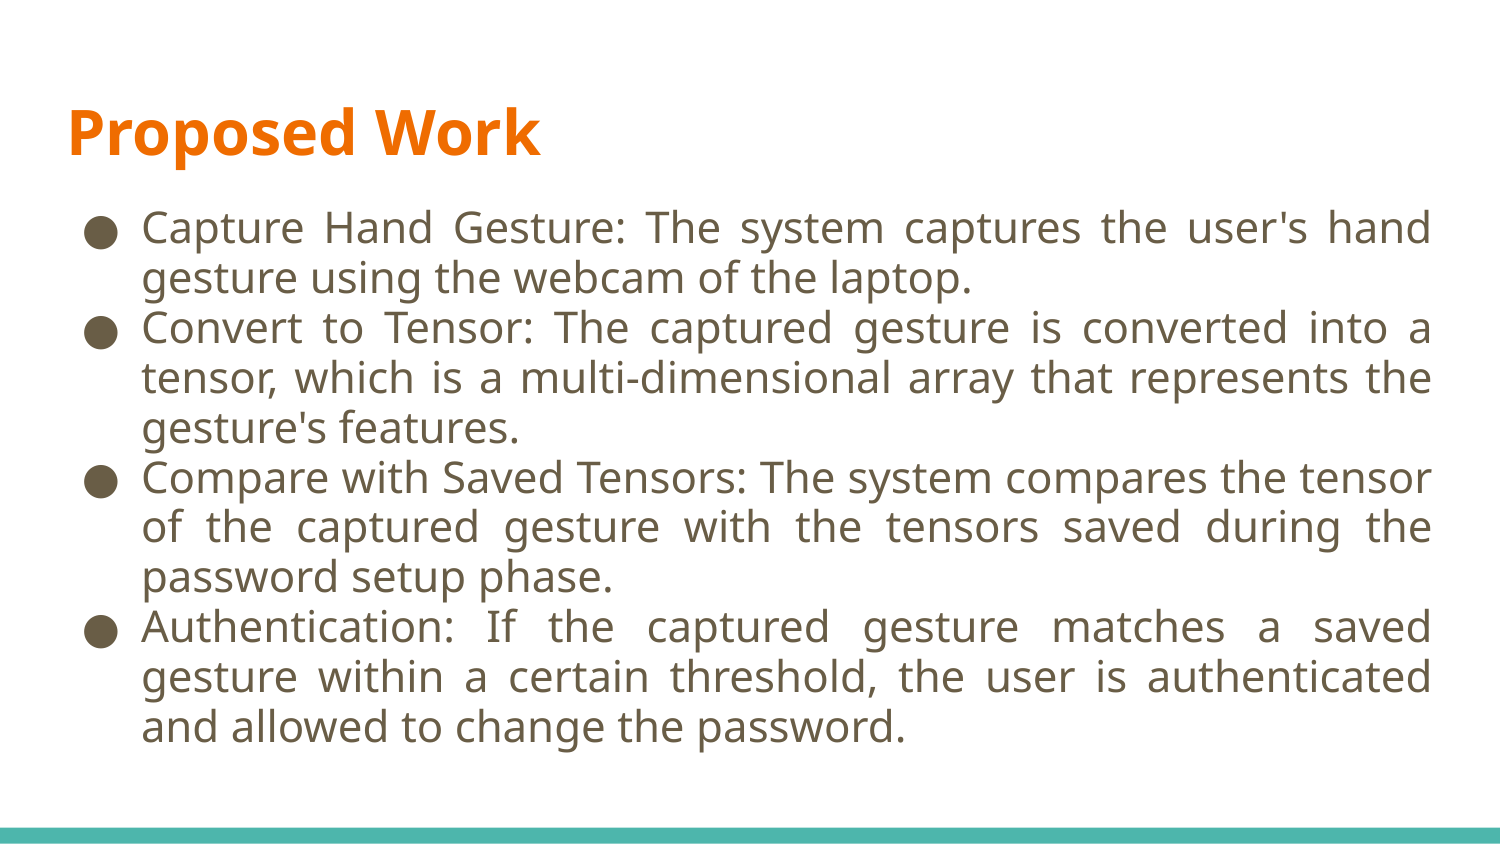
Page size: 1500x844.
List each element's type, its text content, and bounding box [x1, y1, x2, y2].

list Capture Hand Gesture: The system captures the user's hand gesture using the webcam of the laptop. Convert to Tensor: The captured gesture is converted into a tensor, which is a multi-dimensional array that represents the gesture's features. Compare with Saved Tensors: The system compares the tensor of the captured gesture with the tensors saved during the password setup phase. Authentication: If the captured gesture matches a saved gesture within a certain threshold, the user is authenticated and allowed to change the password. [51, 189, 1449, 731]
title Proposed Work [51, 72, 1449, 189]
